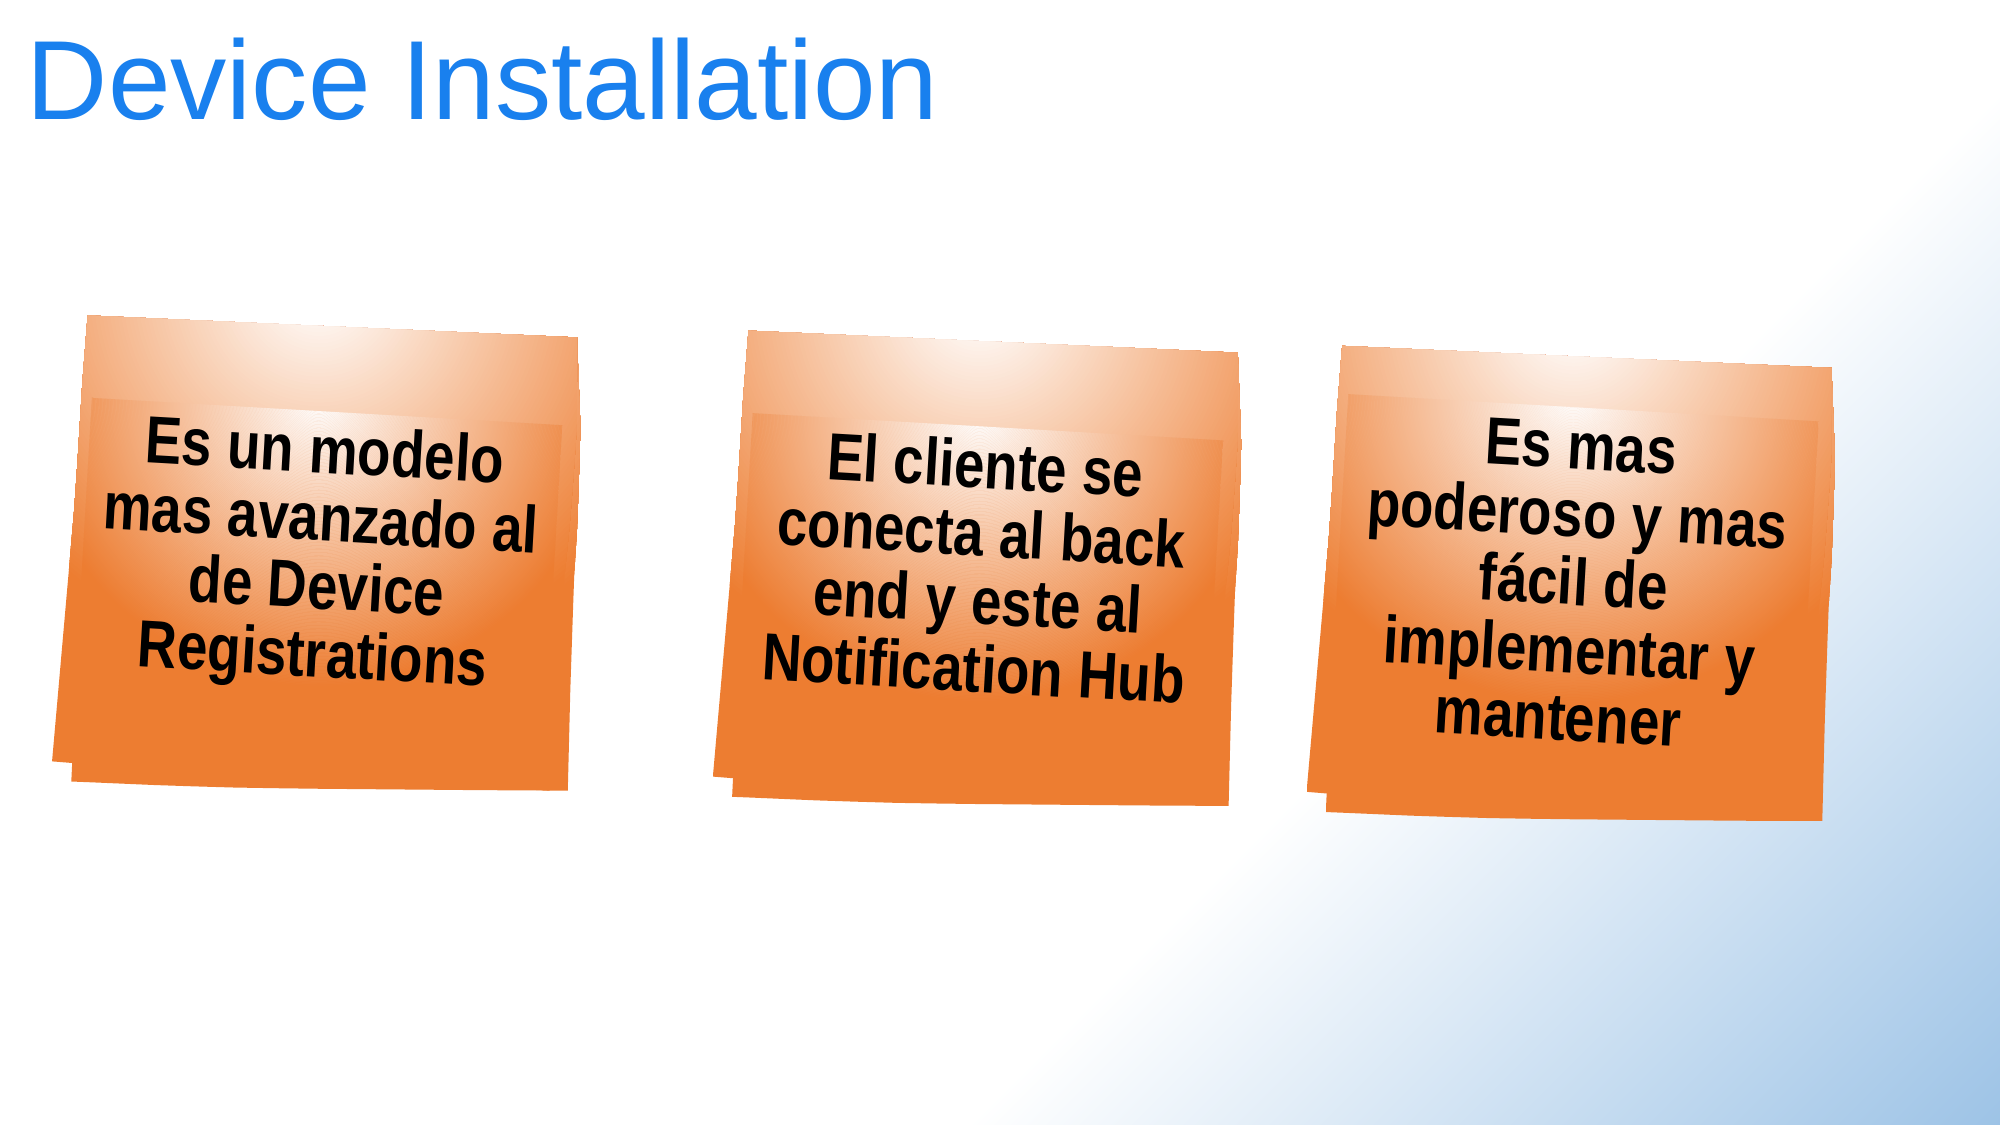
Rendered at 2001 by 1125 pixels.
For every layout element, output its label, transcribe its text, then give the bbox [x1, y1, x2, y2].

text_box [1319, 342, 1836, 828]
text_box Device Installation [12, 0, 1688, 150]
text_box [65, 312, 582, 797]
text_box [726, 327, 1242, 813]
